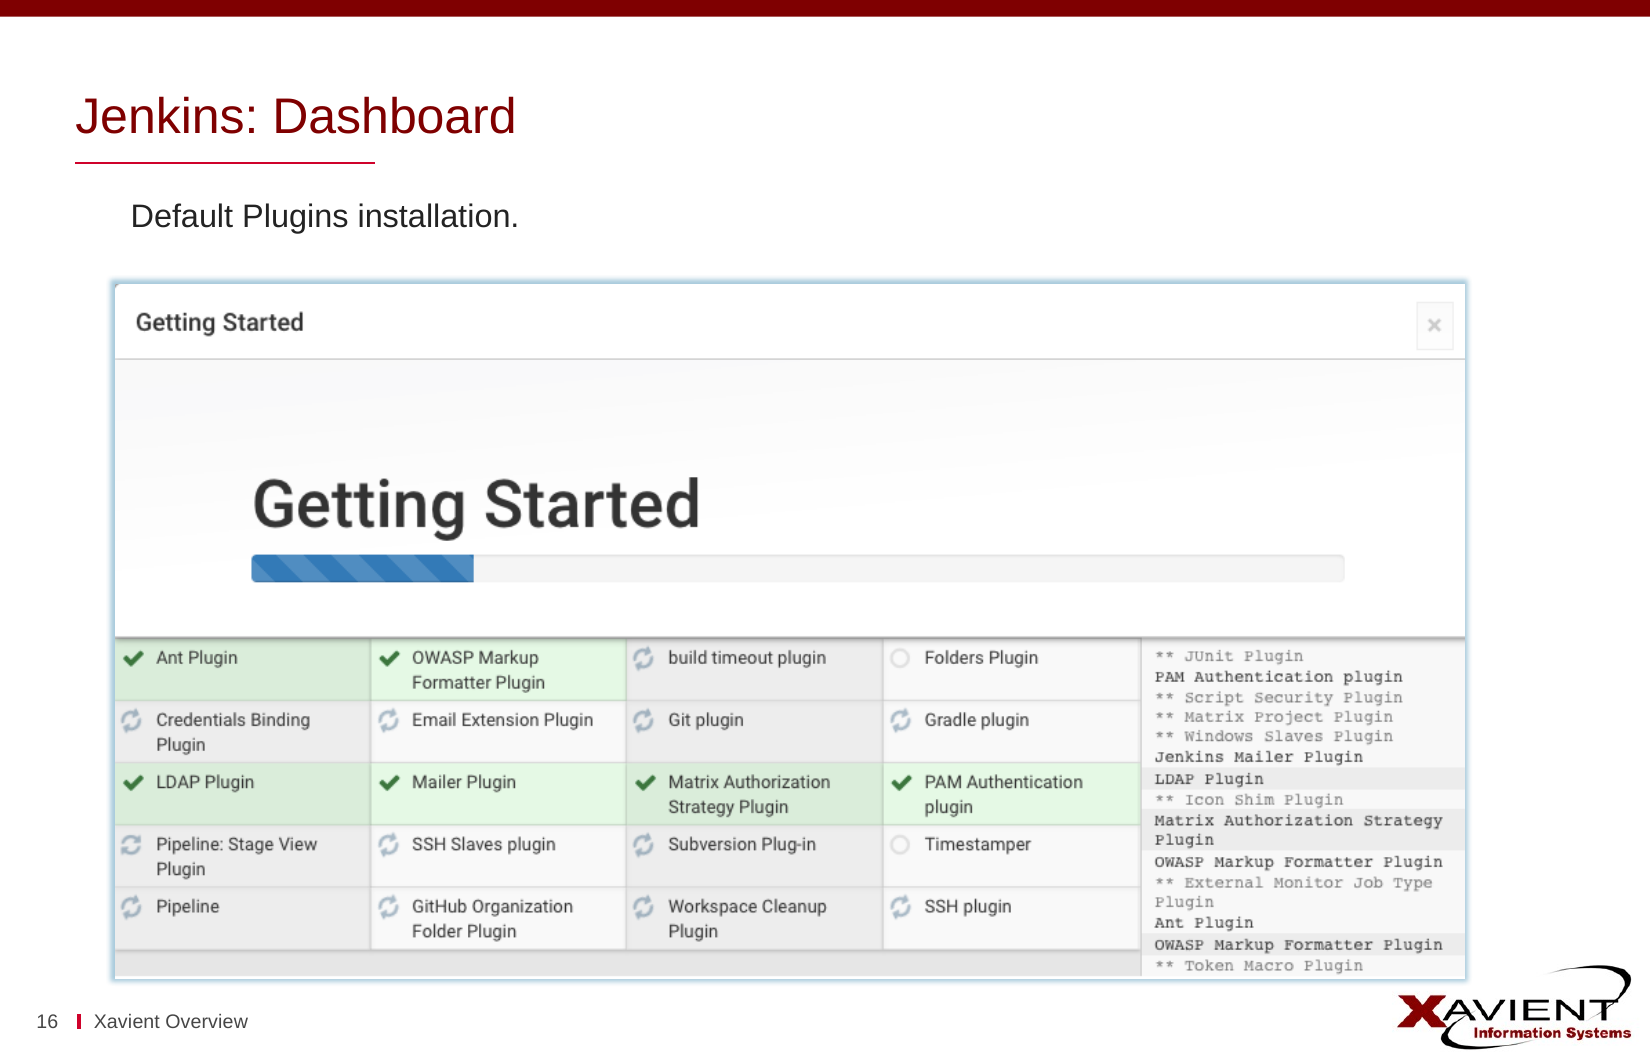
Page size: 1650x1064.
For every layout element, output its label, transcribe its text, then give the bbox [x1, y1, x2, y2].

slide_number 16 [5, 1008, 59, 1034]
text_box Default Plugins installation. [115, 187, 1317, 242]
picture [115, 284, 1643, 1057]
footer Xavient Overview [78, 1008, 899, 1034]
title Jenkins: Dashboard [75, 29, 1575, 153]
